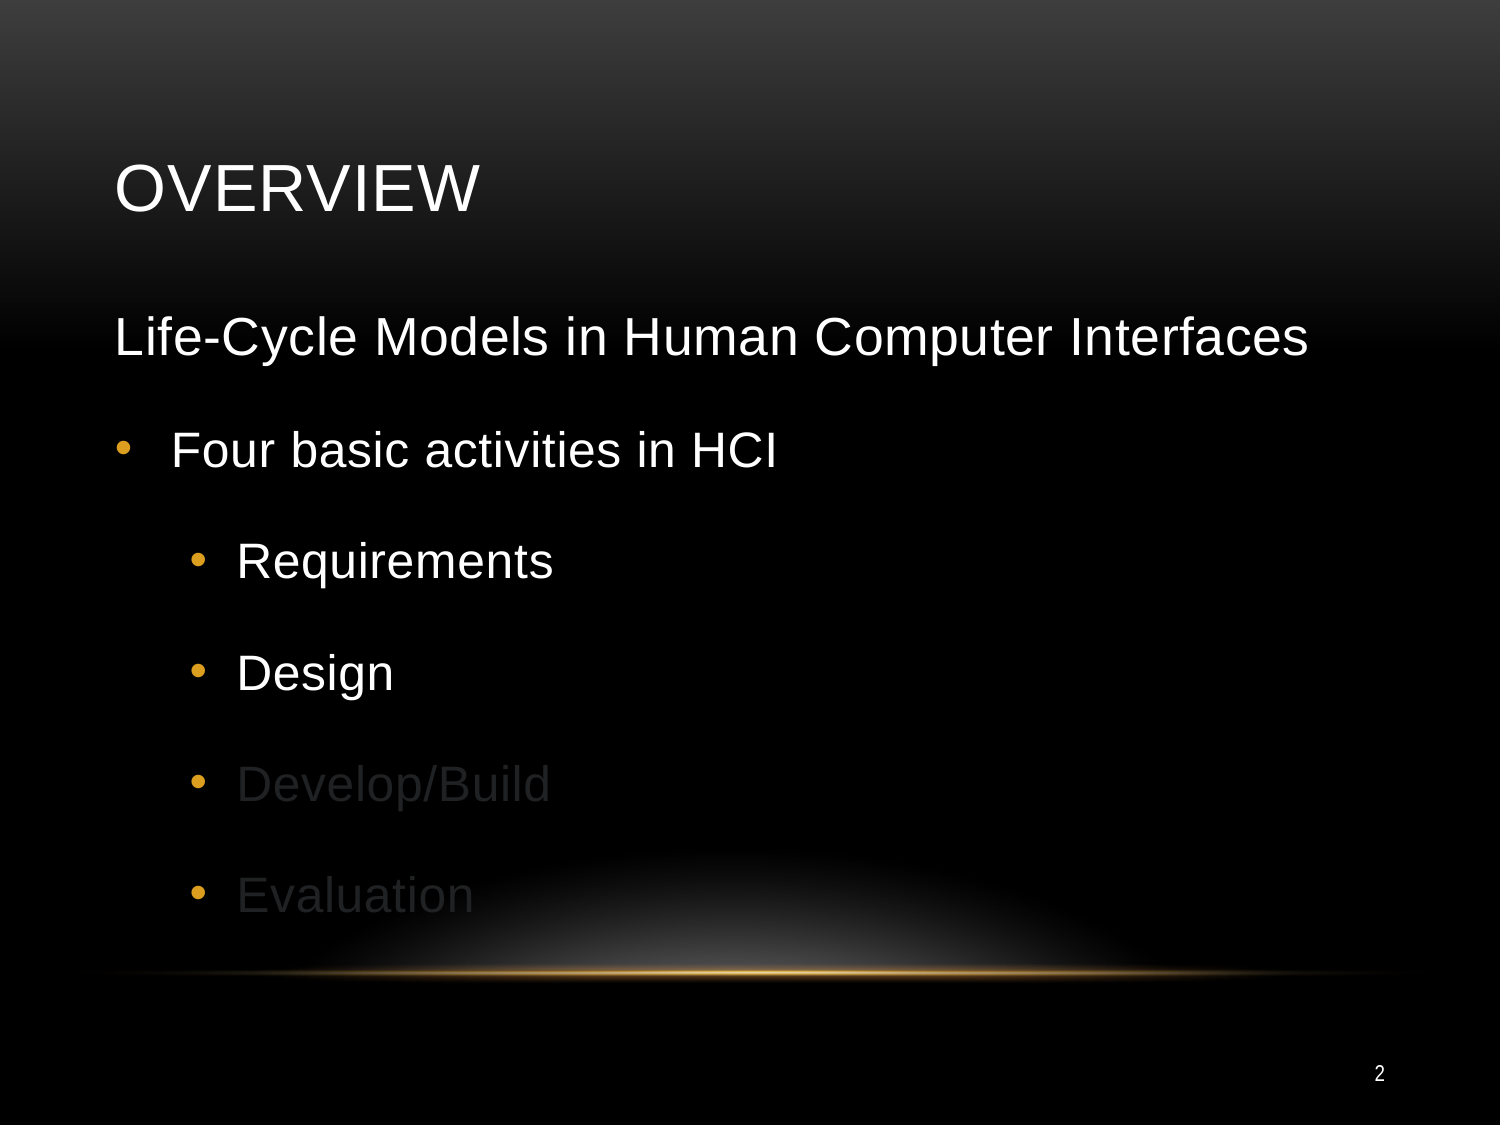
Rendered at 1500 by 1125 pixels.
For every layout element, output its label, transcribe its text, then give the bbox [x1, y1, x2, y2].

slide_number 2 [1237, 1042, 1400, 1103]
list Life-Cycle Models in Human Computer Interfaces Four basic activities in HCI Requirements Design Develop/Build Evaluation [99, 262, 1400, 938]
title Overview [99, 45, 1400, 233]
picture [0, 0, 1500, 1125]
